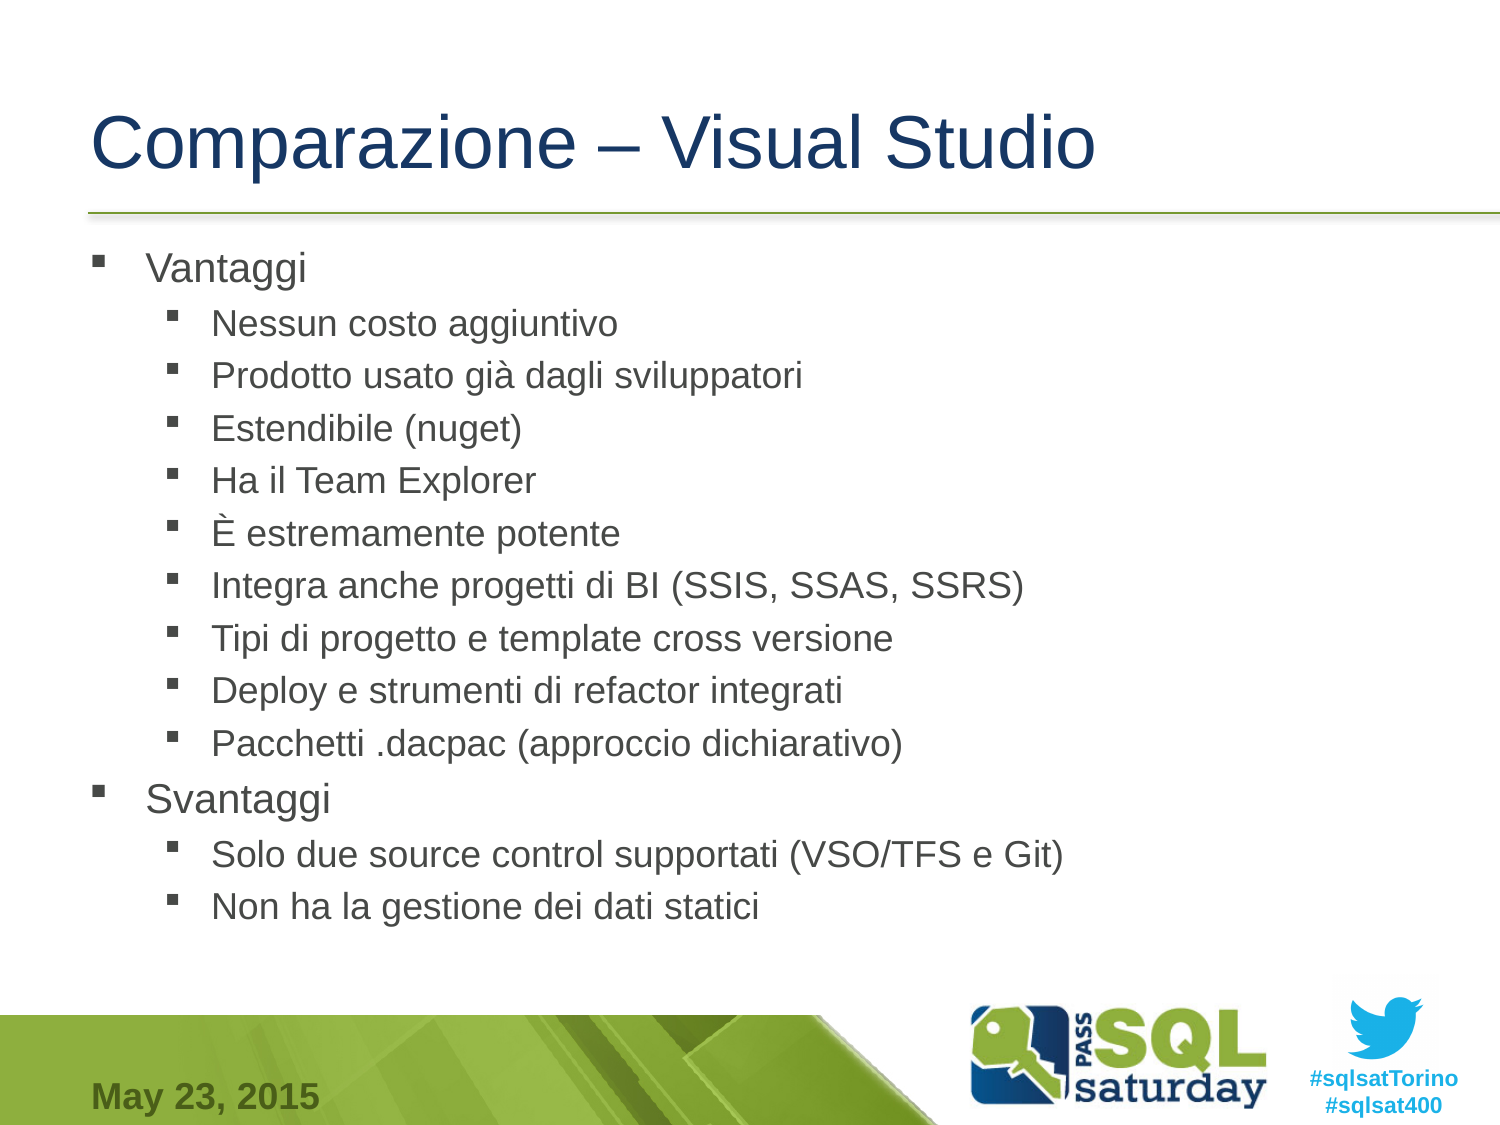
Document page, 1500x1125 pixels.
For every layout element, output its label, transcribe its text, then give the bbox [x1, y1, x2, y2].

list Vantaggi Nessun costo aggiuntivo Prodotto usato già dagli sviluppatori Estendibile (nuget) Ha il Team Explorer È estremamente potente Integra anche progetti di BI (SSIS, SSAS, SSRS) Tipi di progetto e template cross versione Deploy e strumenti di refactor integrati Pacchetti .dacpac (approccio dichiarativo) Svantaggi Solo due source control supportati (VSO/TFS e Git) Non ha la gestione dei dati statici [74, 233, 1427, 1004]
picture [1332, 974, 1439, 1082]
picture [0, 1004, 1282, 1125]
title Comparazione – Visual Studio [75, 45, 1425, 233]
